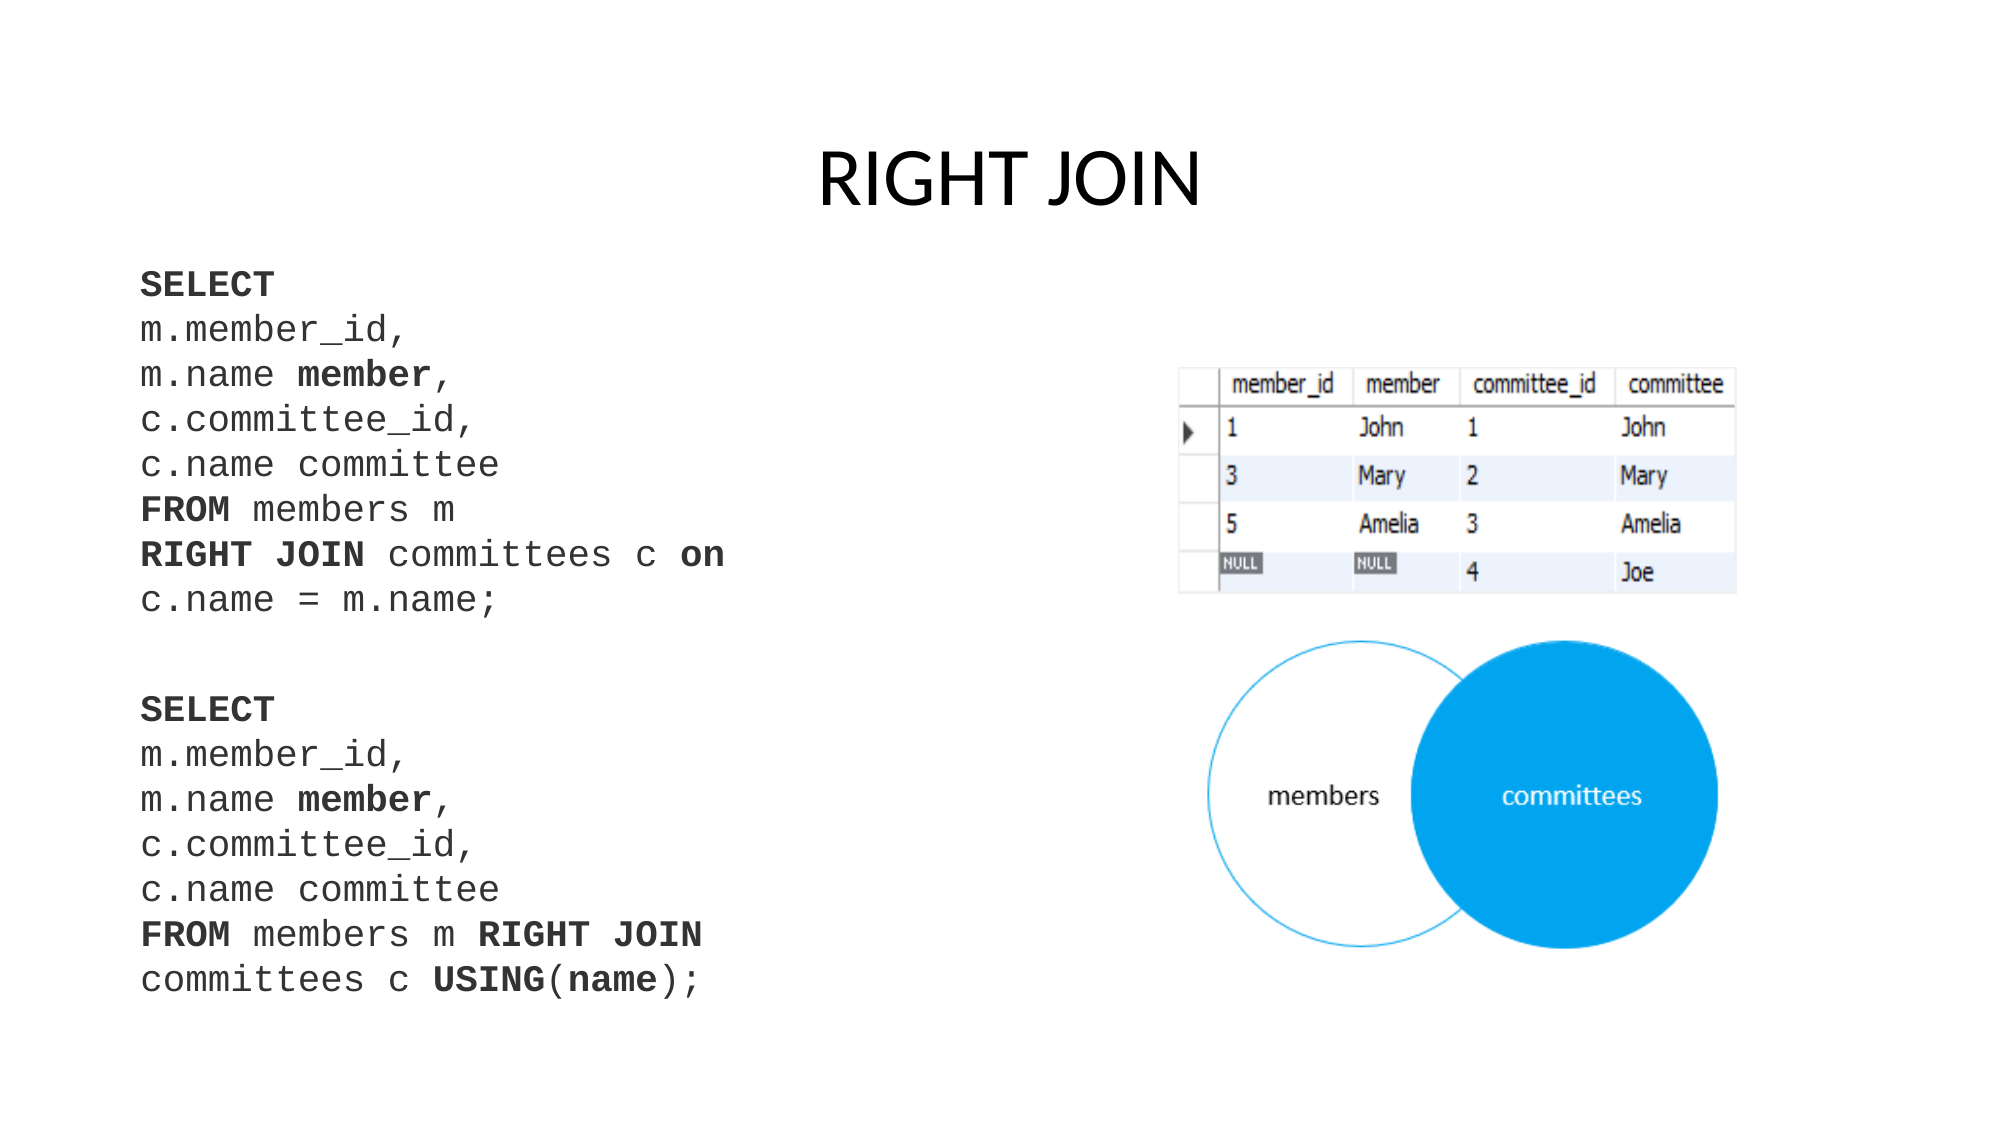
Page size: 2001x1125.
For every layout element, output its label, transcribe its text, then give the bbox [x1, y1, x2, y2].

text_box SELECT m.member_id, m.name member, c.committee_id, c.name committee FROM members m RIGHT JOIN committees c USING(name); [125, 676, 822, 1007]
text_box RIGHT JOIN [802, 115, 1326, 230]
text_box SELECT m.member_id, m.name member, c.committee_id, c.name committee FROM members m RIGHT JOIN committees c on c.name = m.name; [125, 251, 744, 627]
picture [1178, 630, 1737, 974]
picture [1178, 367, 1737, 594]
